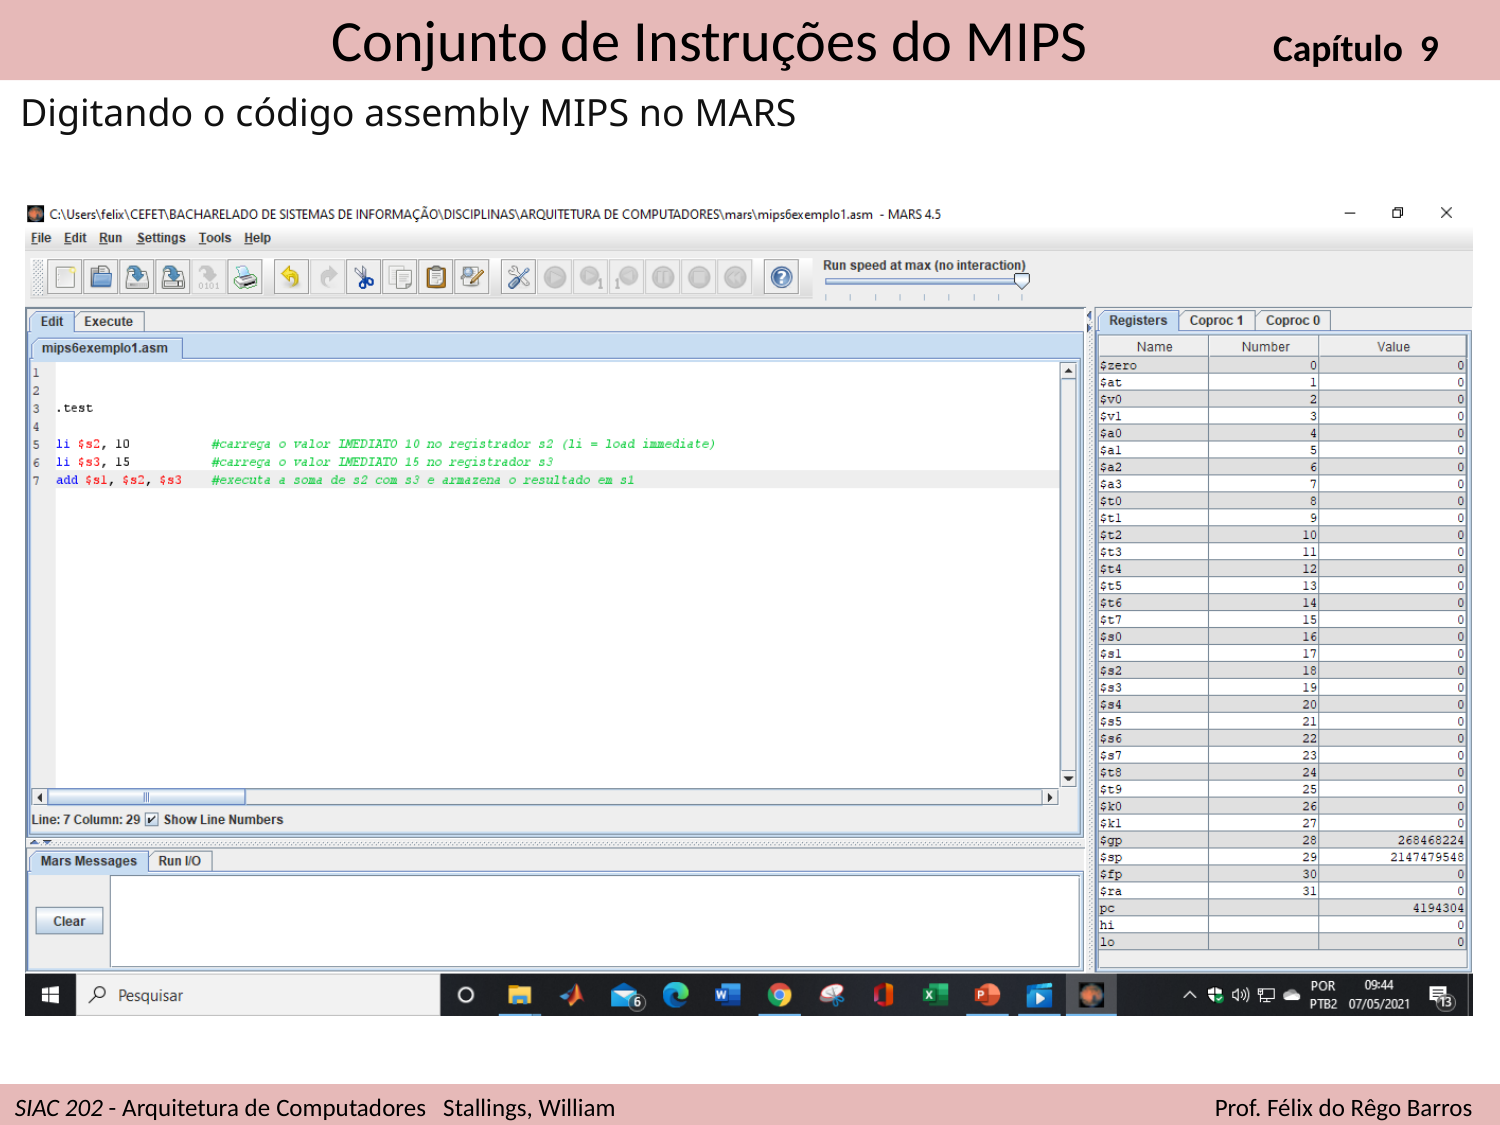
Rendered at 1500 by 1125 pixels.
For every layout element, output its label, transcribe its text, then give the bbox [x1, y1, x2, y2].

text_box SIAC 202 - Arquitetura de Computadores Stallings, William Prof. Félix do Rêgo Barros [0, 1084, 1500, 1125]
picture [25, 201, 1474, 1017]
text_box Conjunto de Instruções do MIPS Capítulo 9 [0, 0, 1500, 81]
text_box Digitando o código assembly MIPS no MARS [5, 81, 845, 141]
